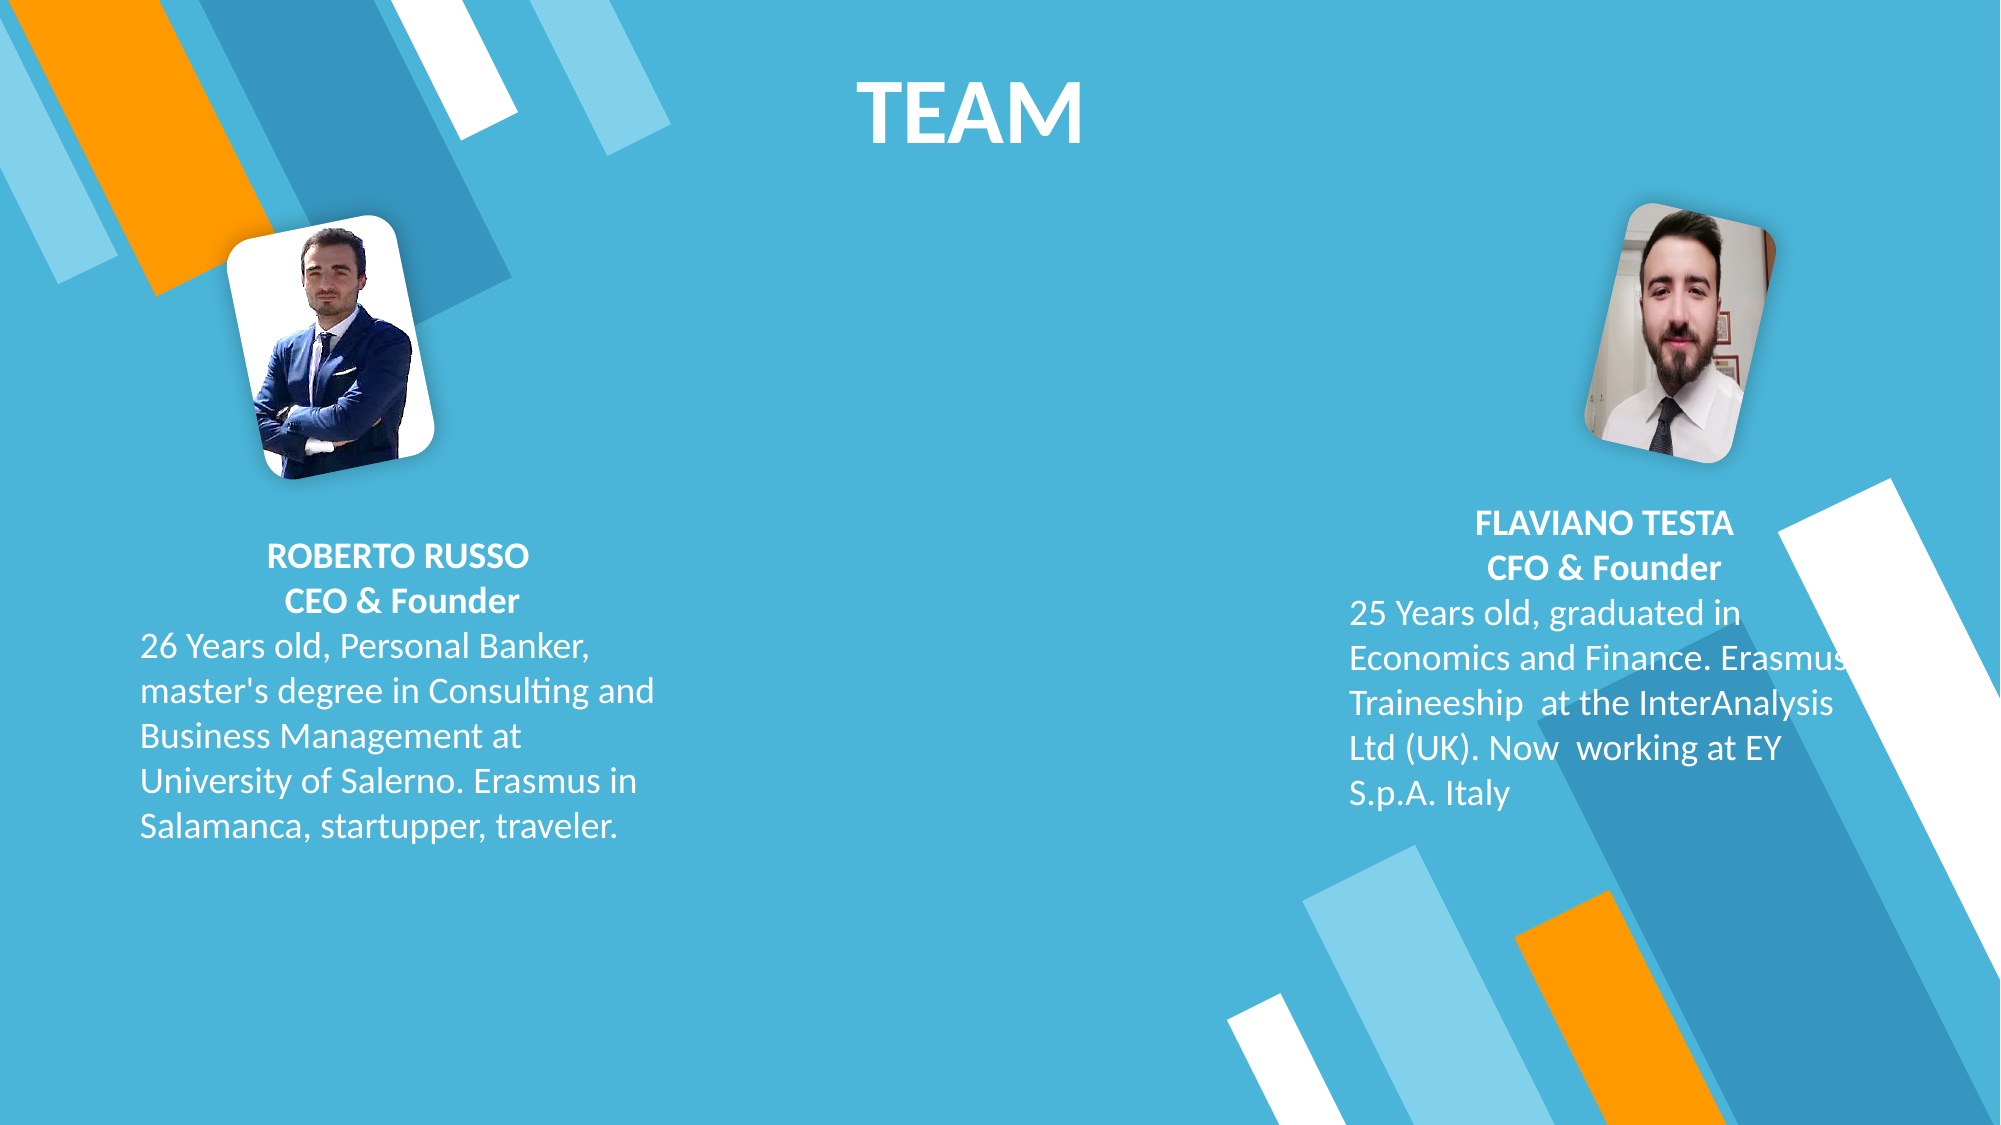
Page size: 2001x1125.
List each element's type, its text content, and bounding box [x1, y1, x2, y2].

picture [1584, 203, 1776, 464]
picture [226, 215, 435, 480]
text_box ROBERTO RUSSO CEO & Founder 26 Years old, Personal Banker, master's degree in Consulting and Business Management at University of Salerno. Erasmus in Salamanca, startupper, traveler. [124, 523, 681, 854]
text_box FLAVIANO TESTA CFO & Founder 25 Years old, graduated in Economics and Finance. Erasmus Traineeship at the InterAnalysis Ltd (UK). Now working at EY S.p.A. Italy [1334, 490, 1875, 821]
text_box TEAM [680, 41, 1263, 170]
